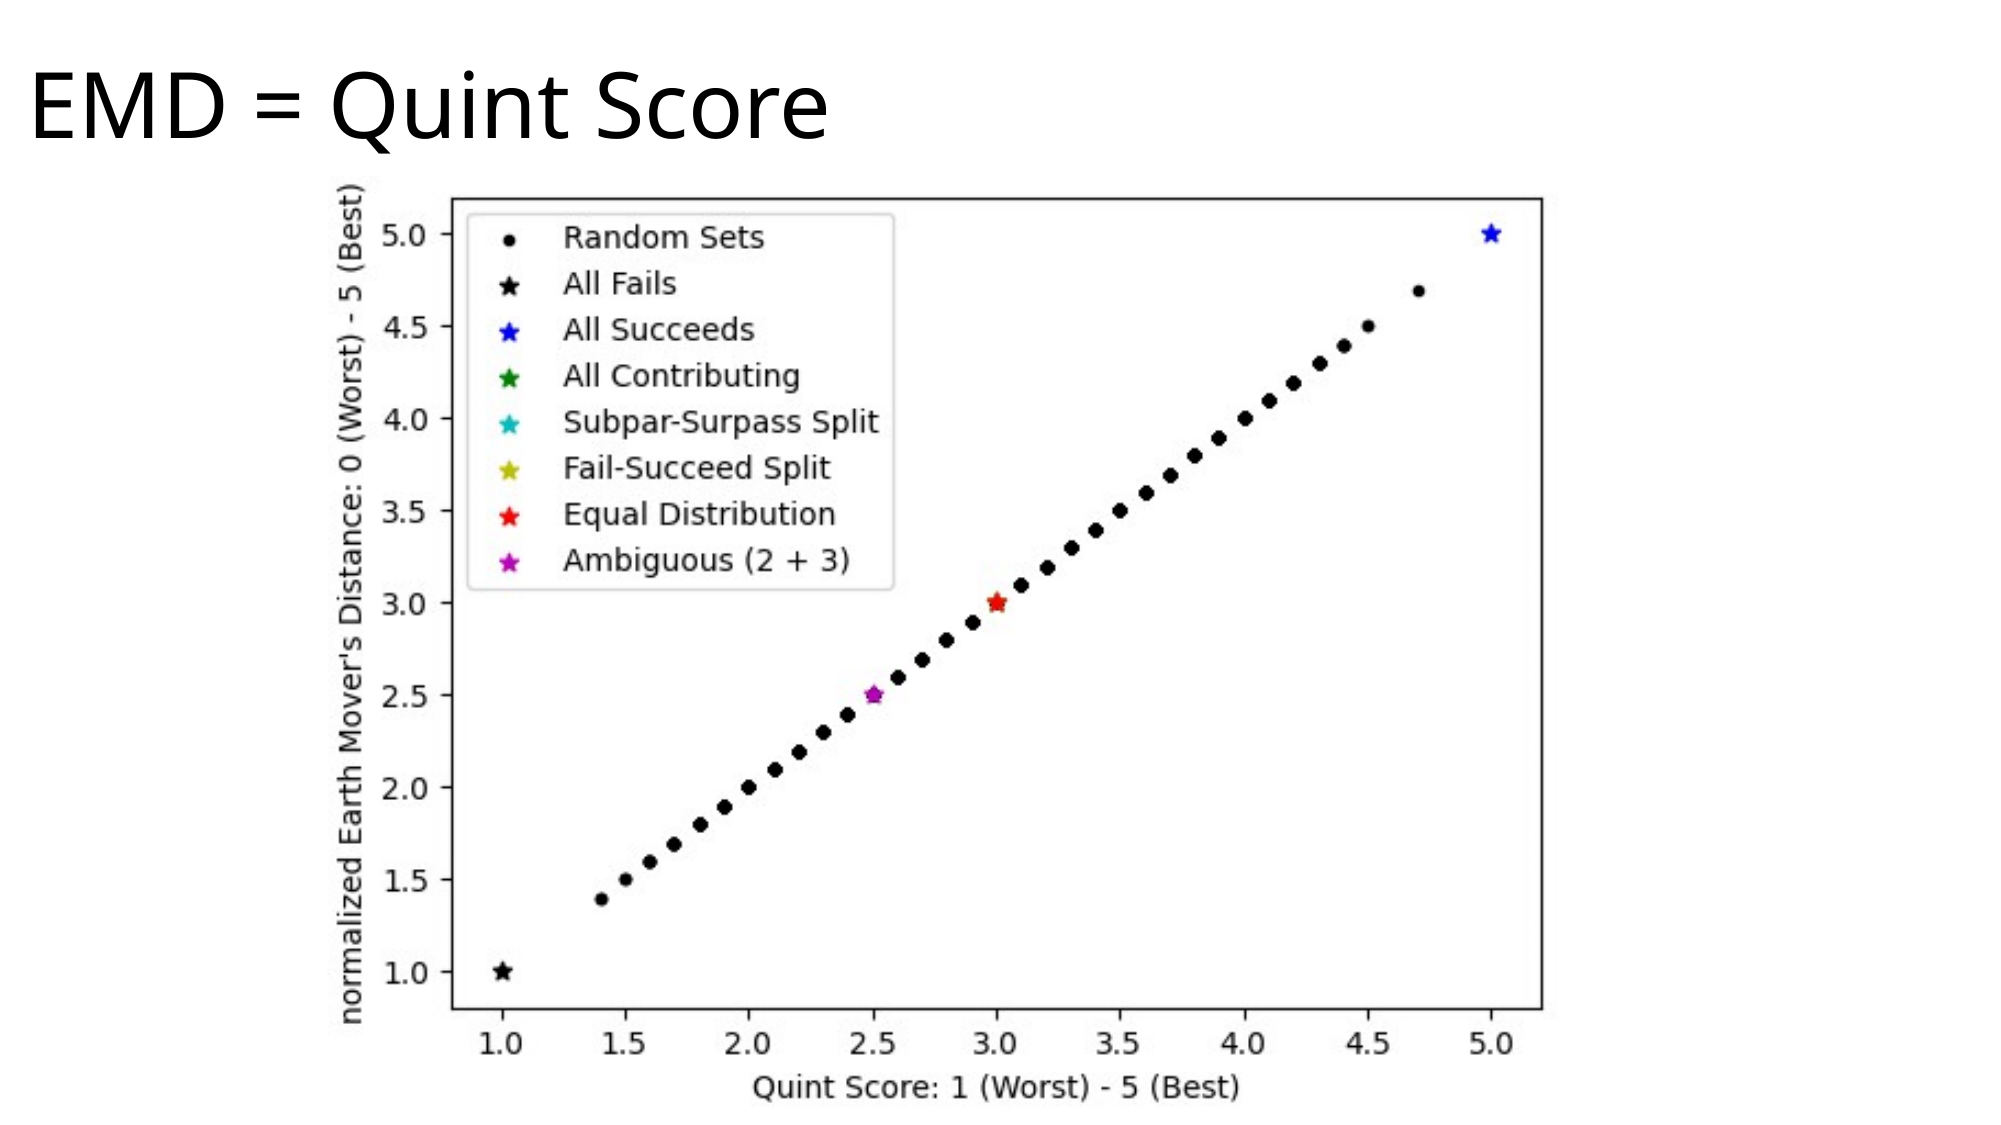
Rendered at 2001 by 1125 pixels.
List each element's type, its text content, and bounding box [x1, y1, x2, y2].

picture [276, 71, 1682, 1125]
title EMD = Quint Score [12, 0, 1738, 218]
